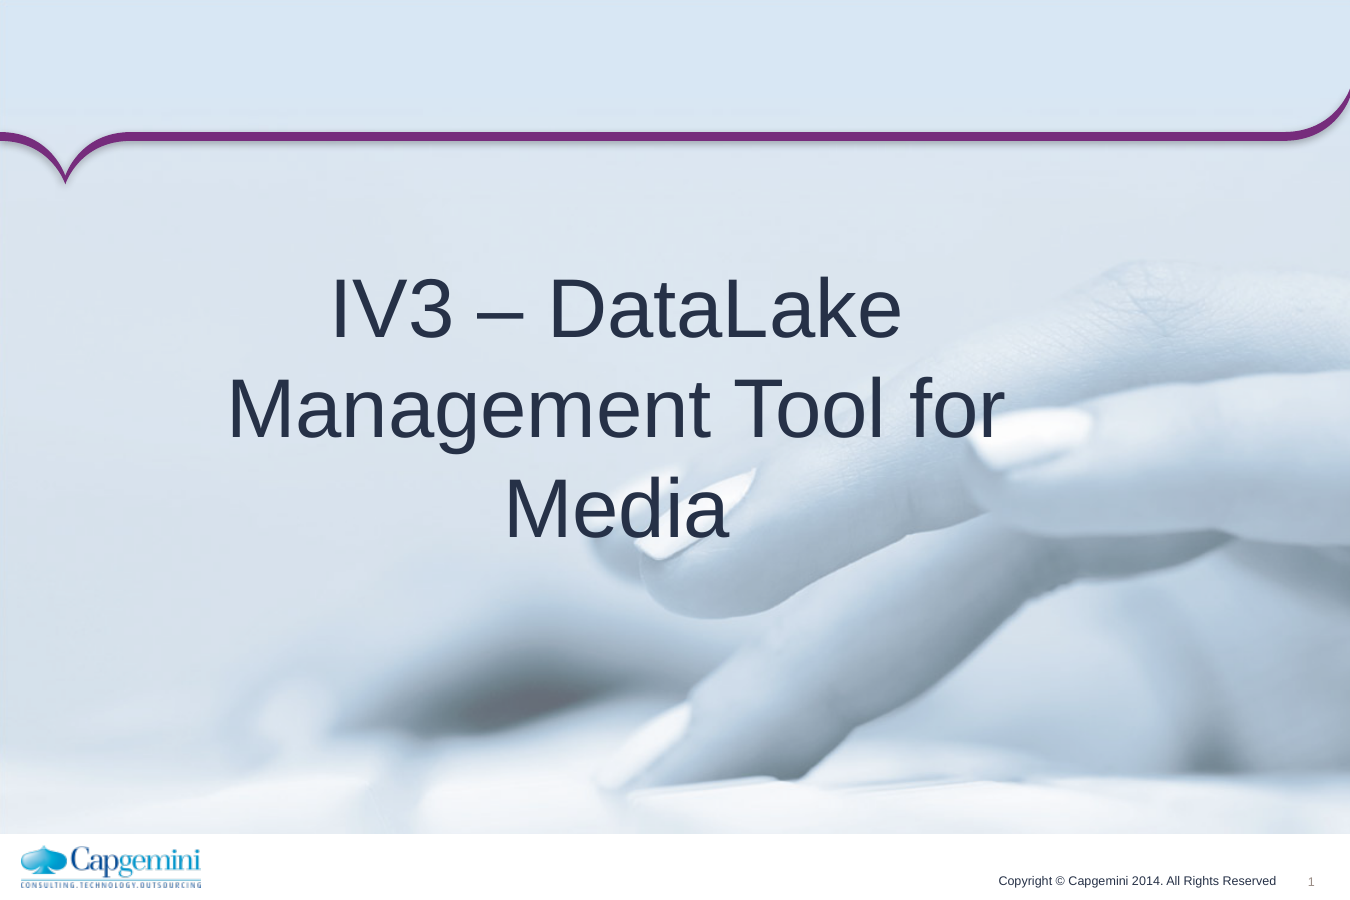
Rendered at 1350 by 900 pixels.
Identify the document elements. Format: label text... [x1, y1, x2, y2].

list IV3 – DataLake Management Tool for Media [155, 249, 1083, 637]
picture [21, 849, 201, 888]
